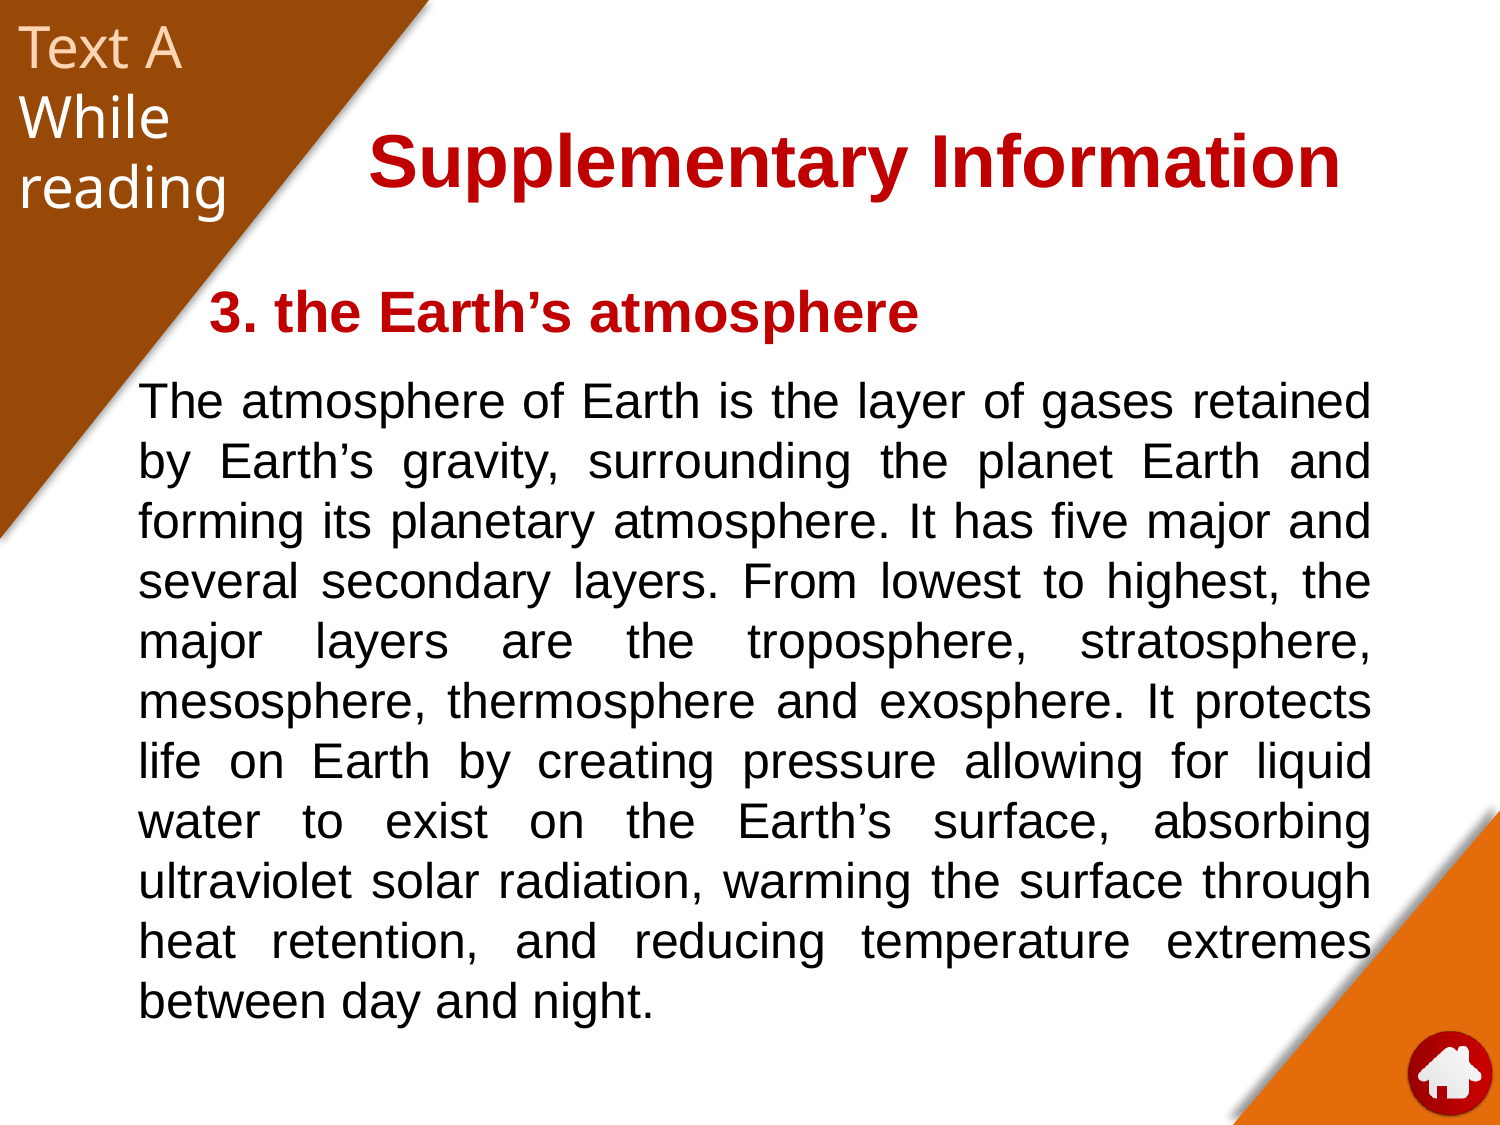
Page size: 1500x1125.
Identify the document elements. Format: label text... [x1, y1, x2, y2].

text_box Text A While reading [3, 0, 337, 236]
picture [1399, 1024, 1500, 1125]
text_box [337, 0, 432, 119]
text_box 3. the Earth’s atmosphere [194, 267, 1376, 352]
text_box [1230, 808, 1500, 1125]
text_box The atmosphere of Earth is the layer of gases retained by Earth’s gravity, surrounding the planet Earth and forming its planetary atmosphere. It has five major and several secondary layers. From lowest to highest, the major layers are the troposphere, stratosphere, mesosphere, thermosphere and exosphere. It protects life on Earth by creating pressure allowing for liquid water to exist on the Earth’s surface, absorbing ultraviolet solar radiation, warming the surface through heat retention, and reducing temperature extremes between day and night. [124, 361, 1388, 1037]
text_box Supplementary Information [353, 105, 1358, 210]
text_box [0, 0, 244, 541]
